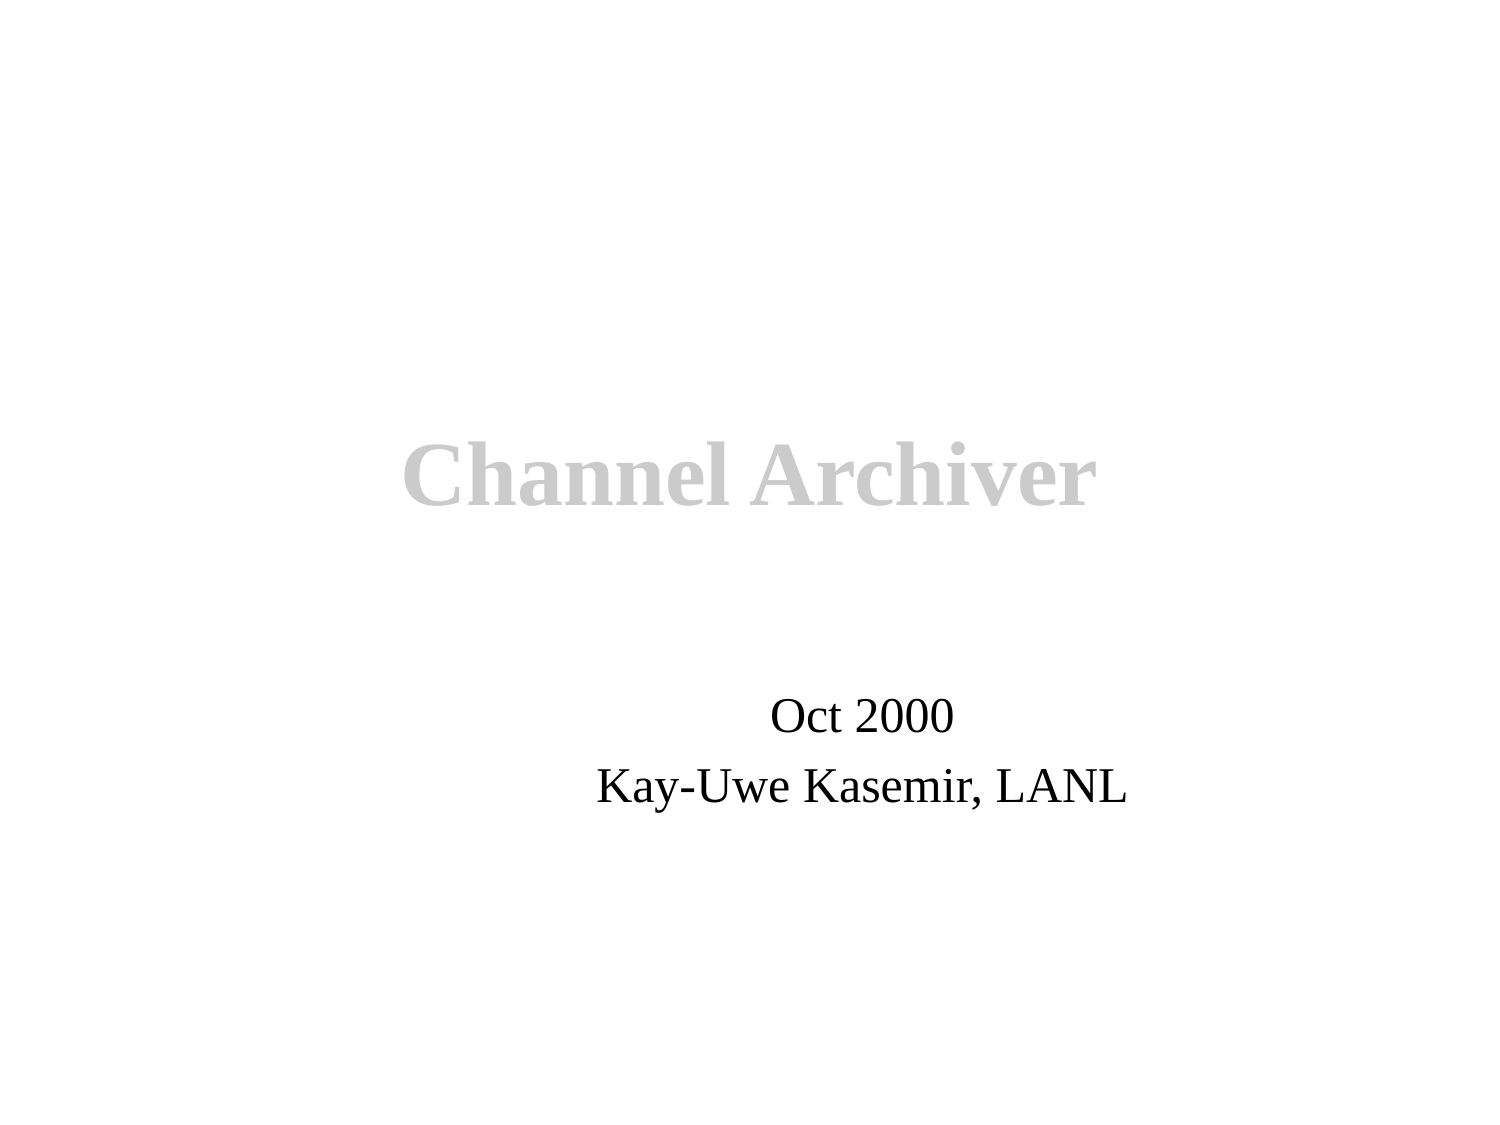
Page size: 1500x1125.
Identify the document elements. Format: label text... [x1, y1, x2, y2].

text_box Channel Archiver [112, 375, 1388, 563]
text_box Oct 2000 Kay-Uwe Kasemir, LANL [337, 674, 1388, 963]
